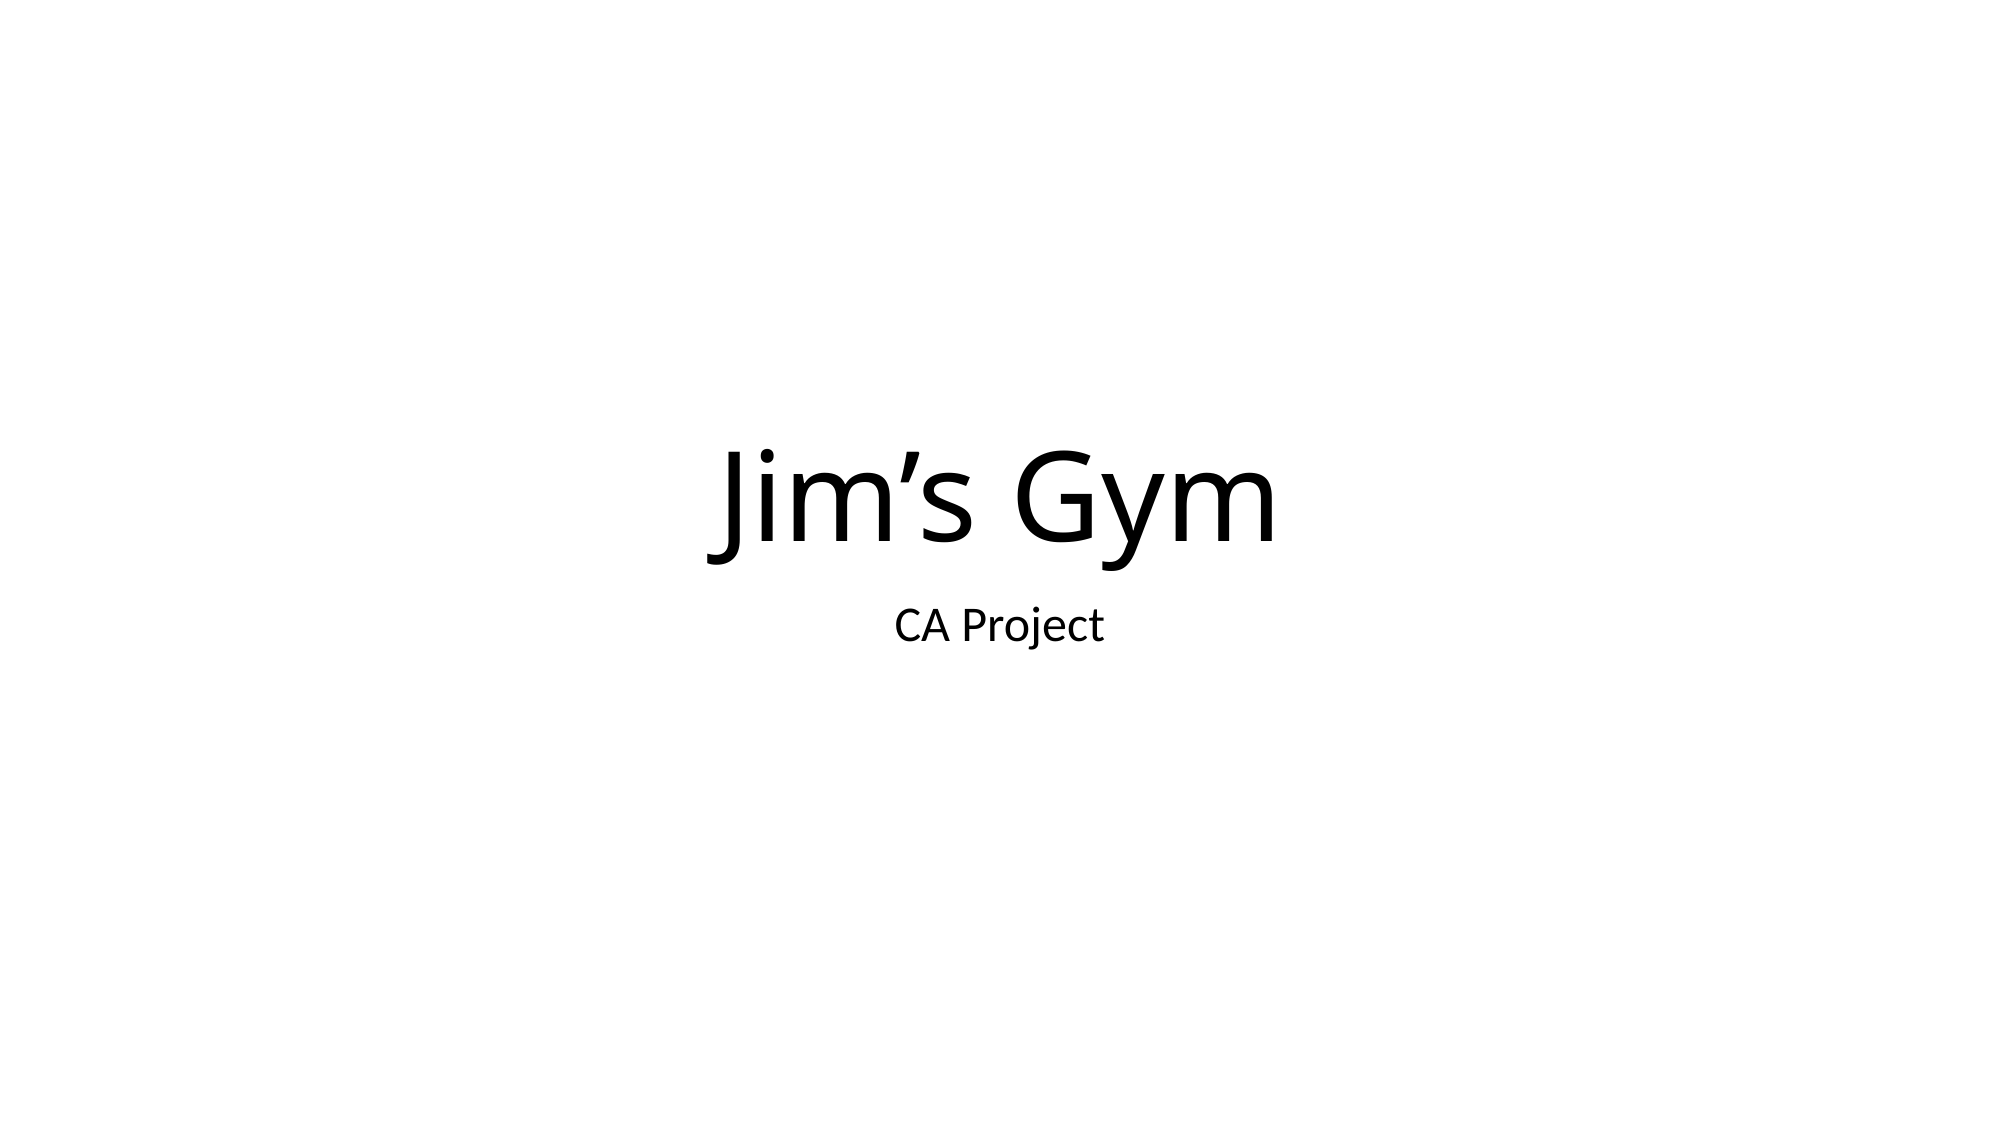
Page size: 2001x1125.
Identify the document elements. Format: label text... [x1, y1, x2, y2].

subtitle CA Project [249, 590, 1750, 863]
title Jim’s Gym [249, 184, 1750, 576]
